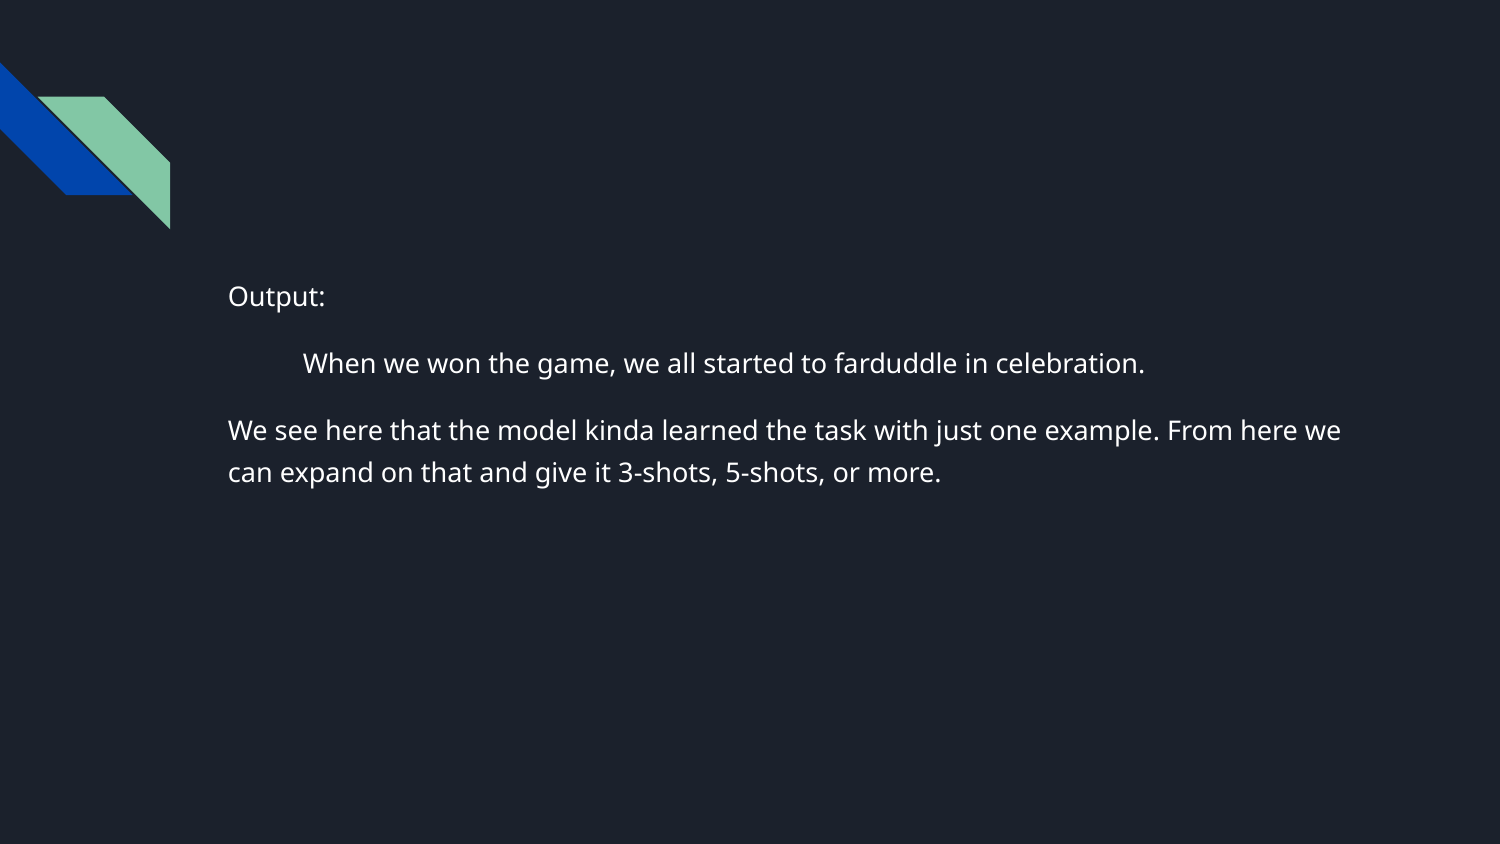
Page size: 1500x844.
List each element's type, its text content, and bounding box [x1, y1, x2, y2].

list Output: When we won the game, we all started to farduddle in celebration. We see here that the model kinda learned the task with just one example. From here we can expand on that and give it 3-shots, 5-shots, or more. [212, 257, 1368, 735]
